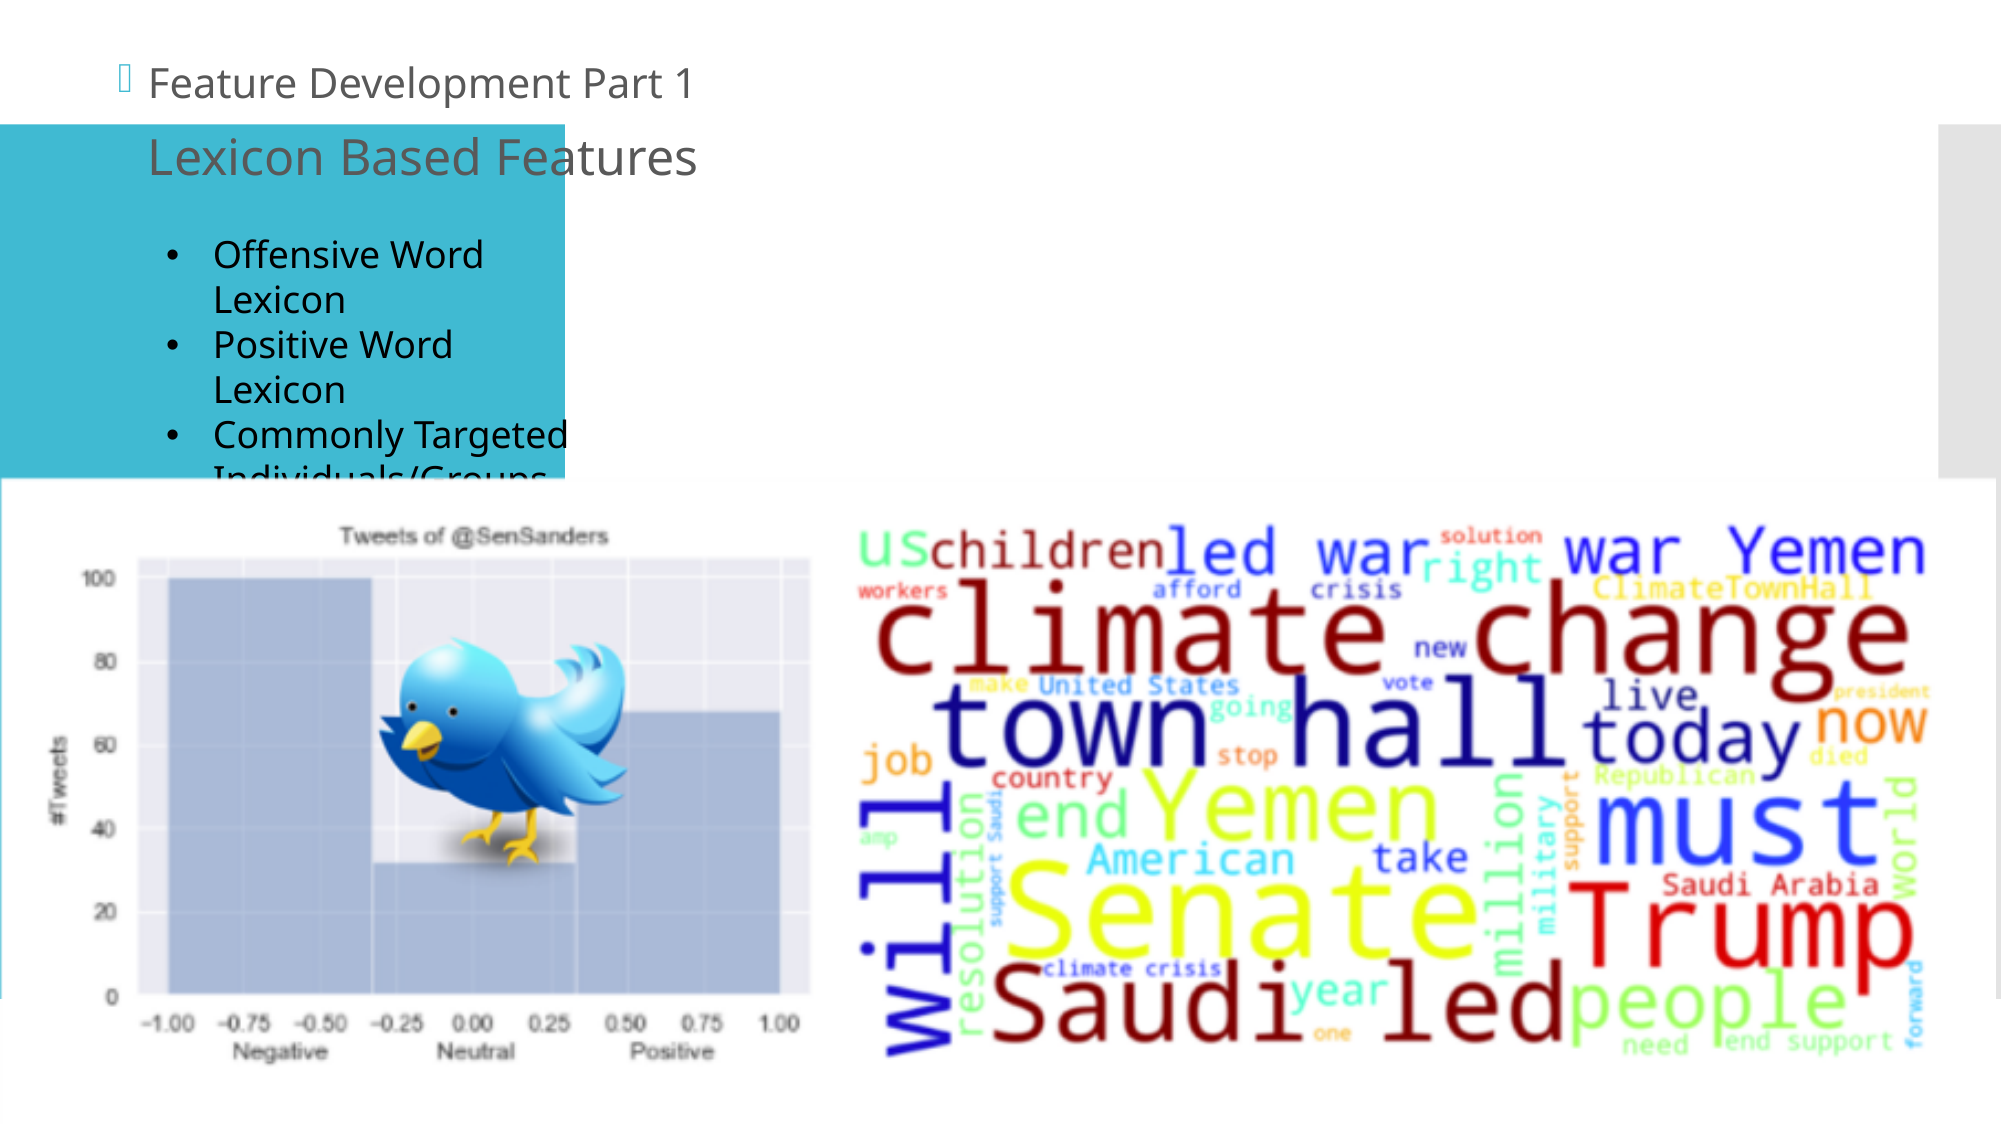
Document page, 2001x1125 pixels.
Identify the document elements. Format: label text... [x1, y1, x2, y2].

list Feature Development Part 1 Lexicon Based Features [102, 54, 1103, 255]
picture [0, 476, 1996, 1124]
text_box Offensive Word Lexicon Positive Word Lexicon Commonly Targeted Individuals/Groups Lexicon [151, 224, 602, 476]
